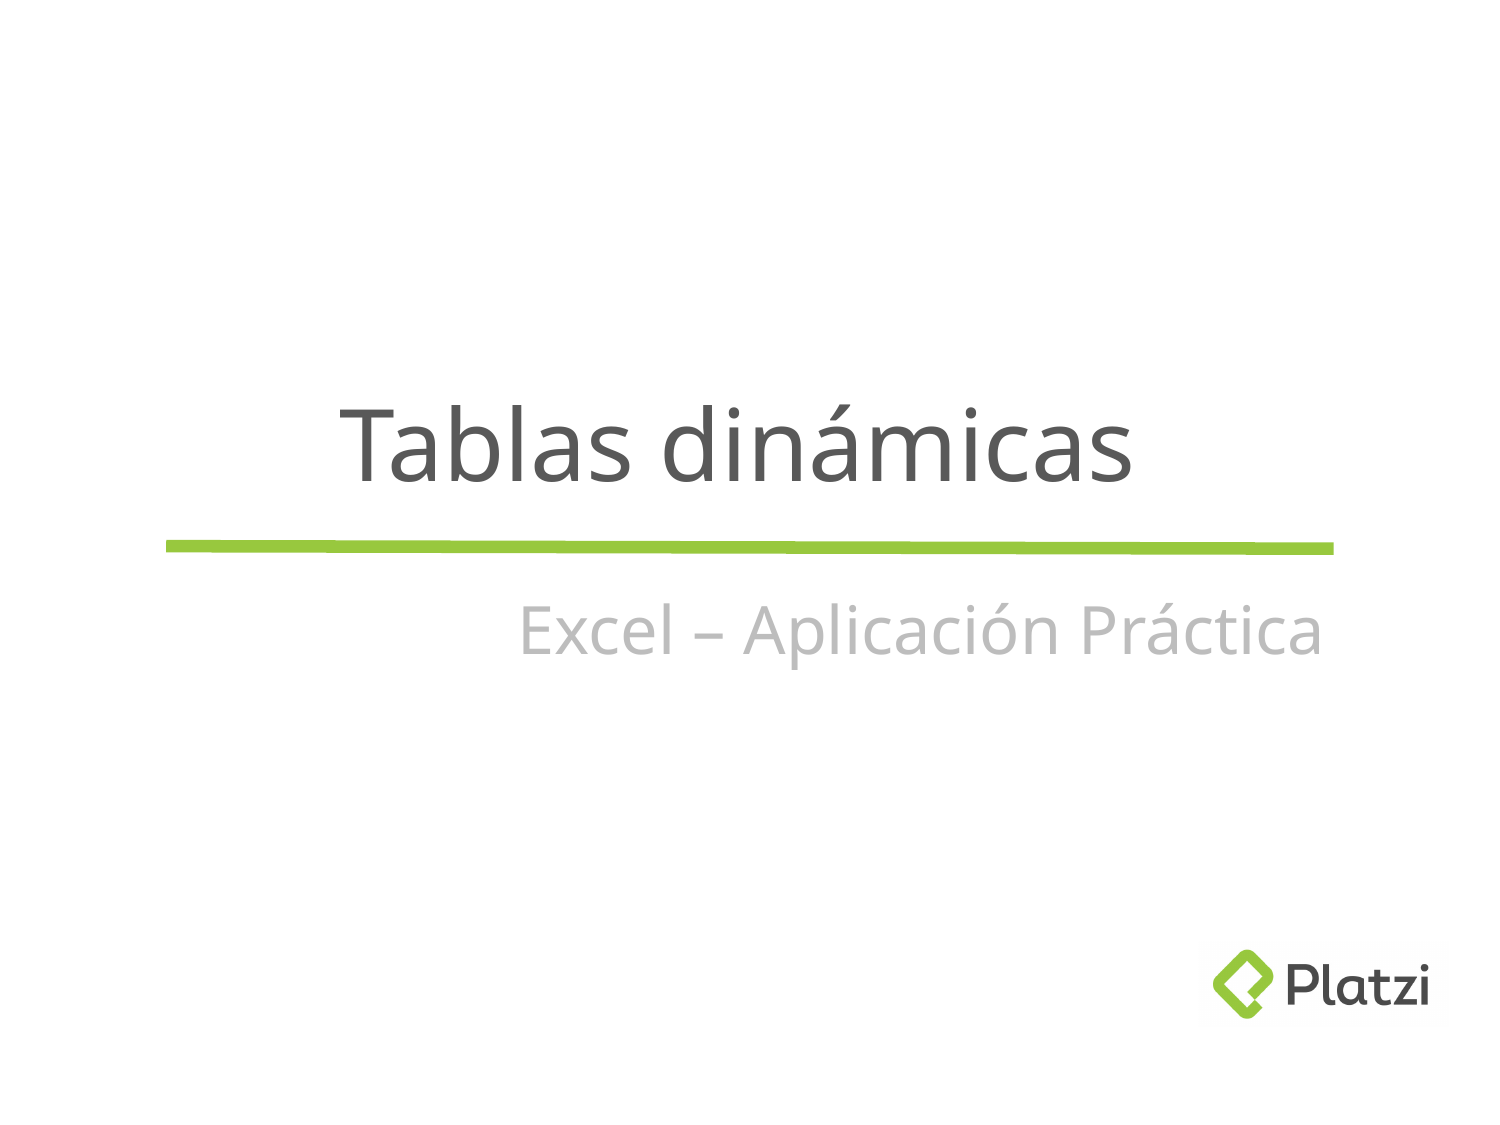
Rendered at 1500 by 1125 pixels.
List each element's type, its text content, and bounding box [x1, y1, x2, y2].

picture [1198, 941, 1450, 1027]
title Excel – Aplicación Práctica [0, 553, 1342, 683]
text_box Tablas dinámicas [0, 317, 1491, 517]
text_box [165, 545, 1334, 549]
